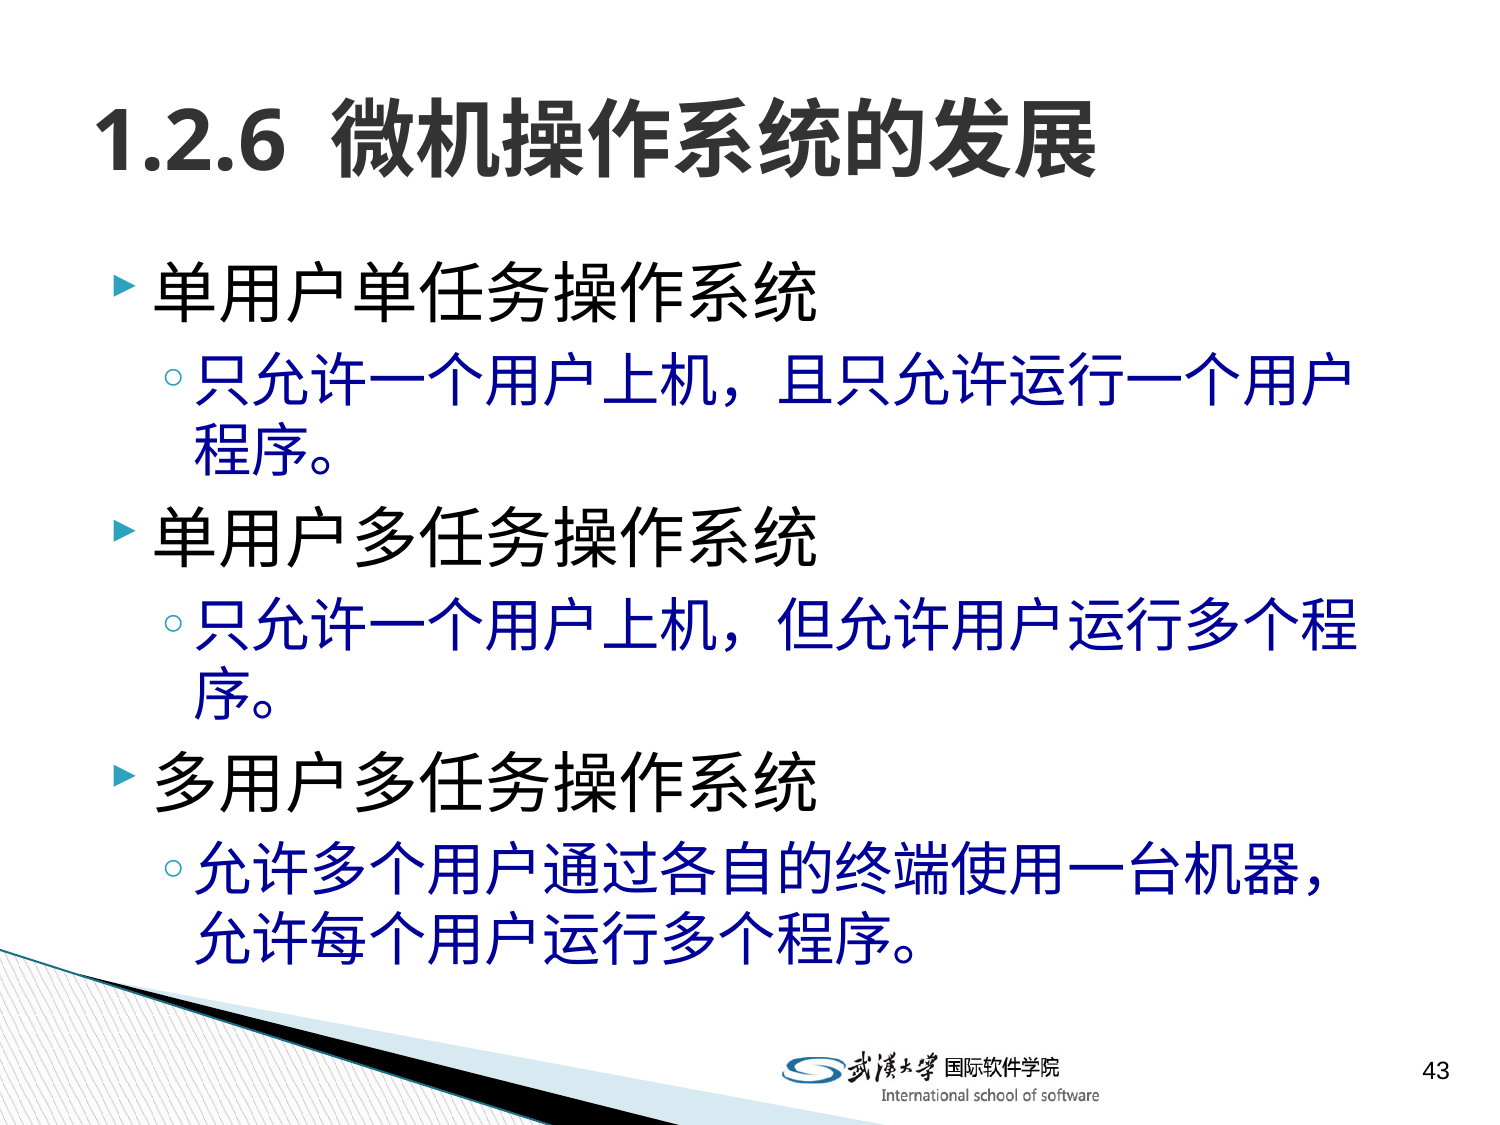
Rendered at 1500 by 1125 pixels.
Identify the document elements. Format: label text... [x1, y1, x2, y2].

picture [773, 1046, 1117, 1103]
title 1.2.6 微机操作系统的发展 [76, 42, 1427, 231]
list 单用户单任务操作系统 只允许一个用户上机，且只允许运行一个用户程序。 单用户多任务操作系统 只允许一个用户上机，但允许用户运行多个程序。 多用户多任务操作系统 允许多个用户通过各自的终端使用一台机器，允许每个用户运行多个程序。 [76, 243, 1427, 986]
